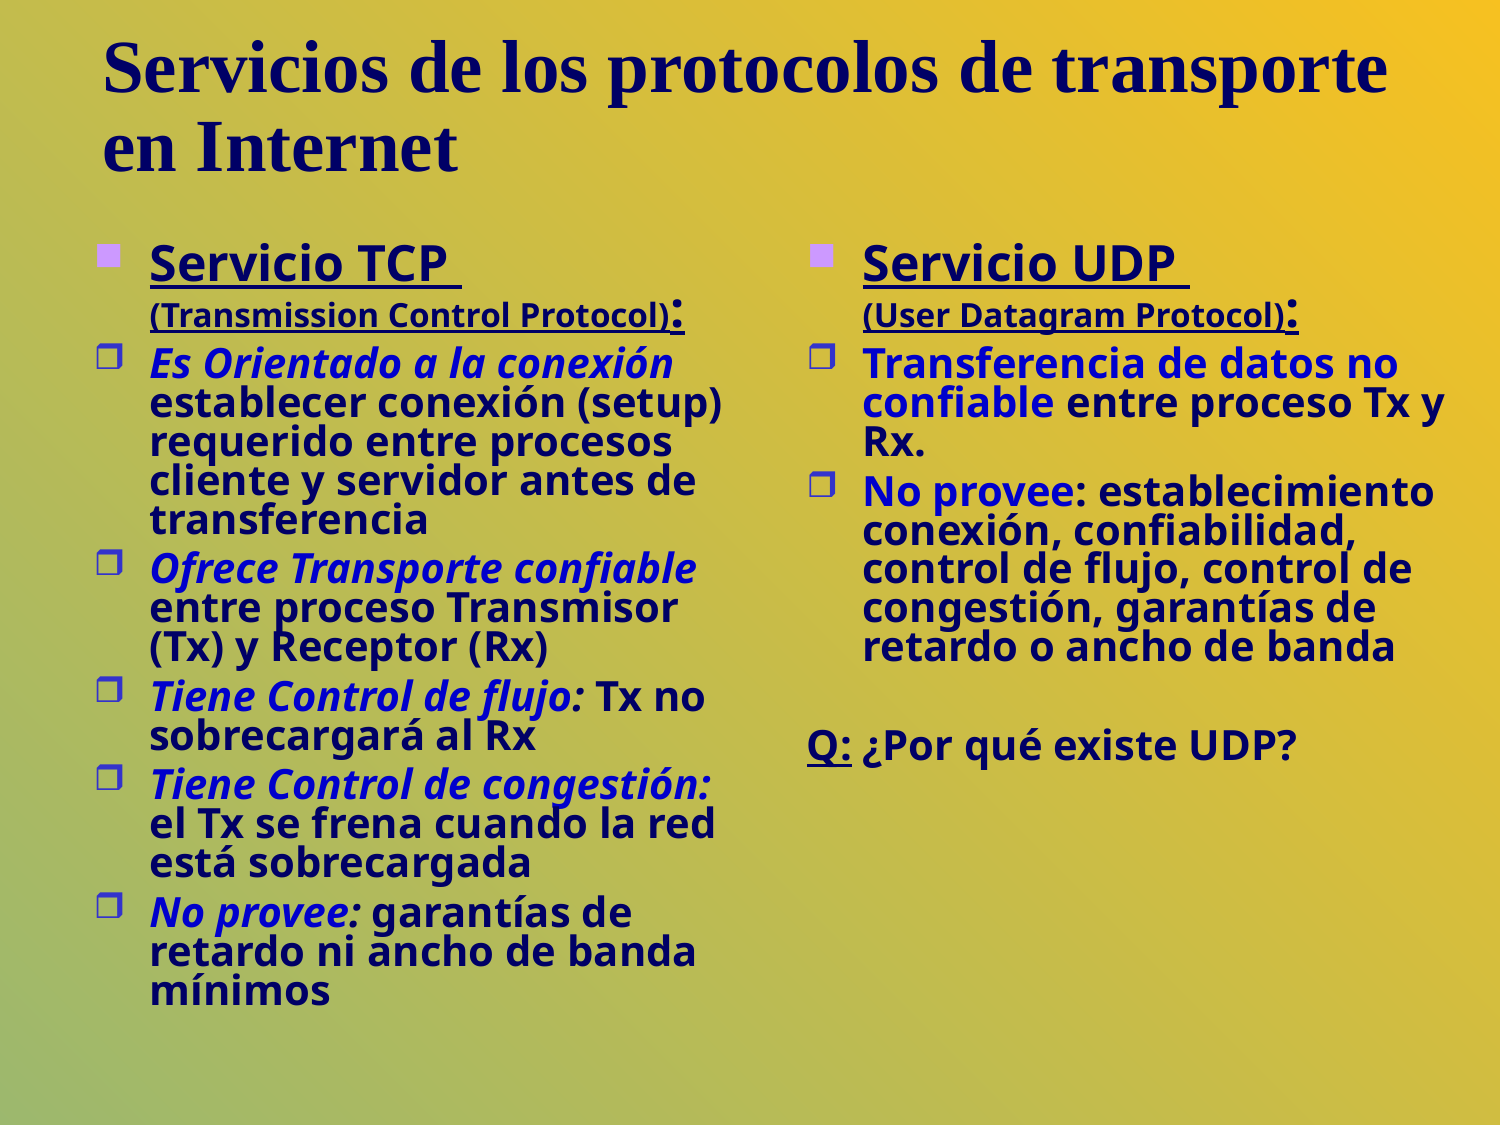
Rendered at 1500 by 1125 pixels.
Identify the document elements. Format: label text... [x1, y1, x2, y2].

list Servicio TCP (Transmission Control Protocol): Es Orientado a la conexión establecer conexión (setup) requerido entre procesos cliente y servidor antes de transferencia Ofrece Transporte confiable entre proceso Transmisor (Tx) y Receptor (Rx) Tiene Control de flujo: Tx no sobrecargará al Rx Tiene Control de congestión: el Tx se frena cuando la red está sobrecargada No provee: garantías de retardo ni ancho de banda mínimos [78, 224, 751, 1066]
title Servicios de los protocolos de transporte en Internet [87, 15, 1463, 196]
list Servicio UDP (User Datagram Protocol): Transferencia de datos no confiable entre proceso Tx y Rx. No provee: establecimiento conexión, confiabilidad, control de flujo, control de congestión, garantías de retardo o ancho de banda Q: ¿Por qué existe UDP? [791, 224, 1464, 1066]
